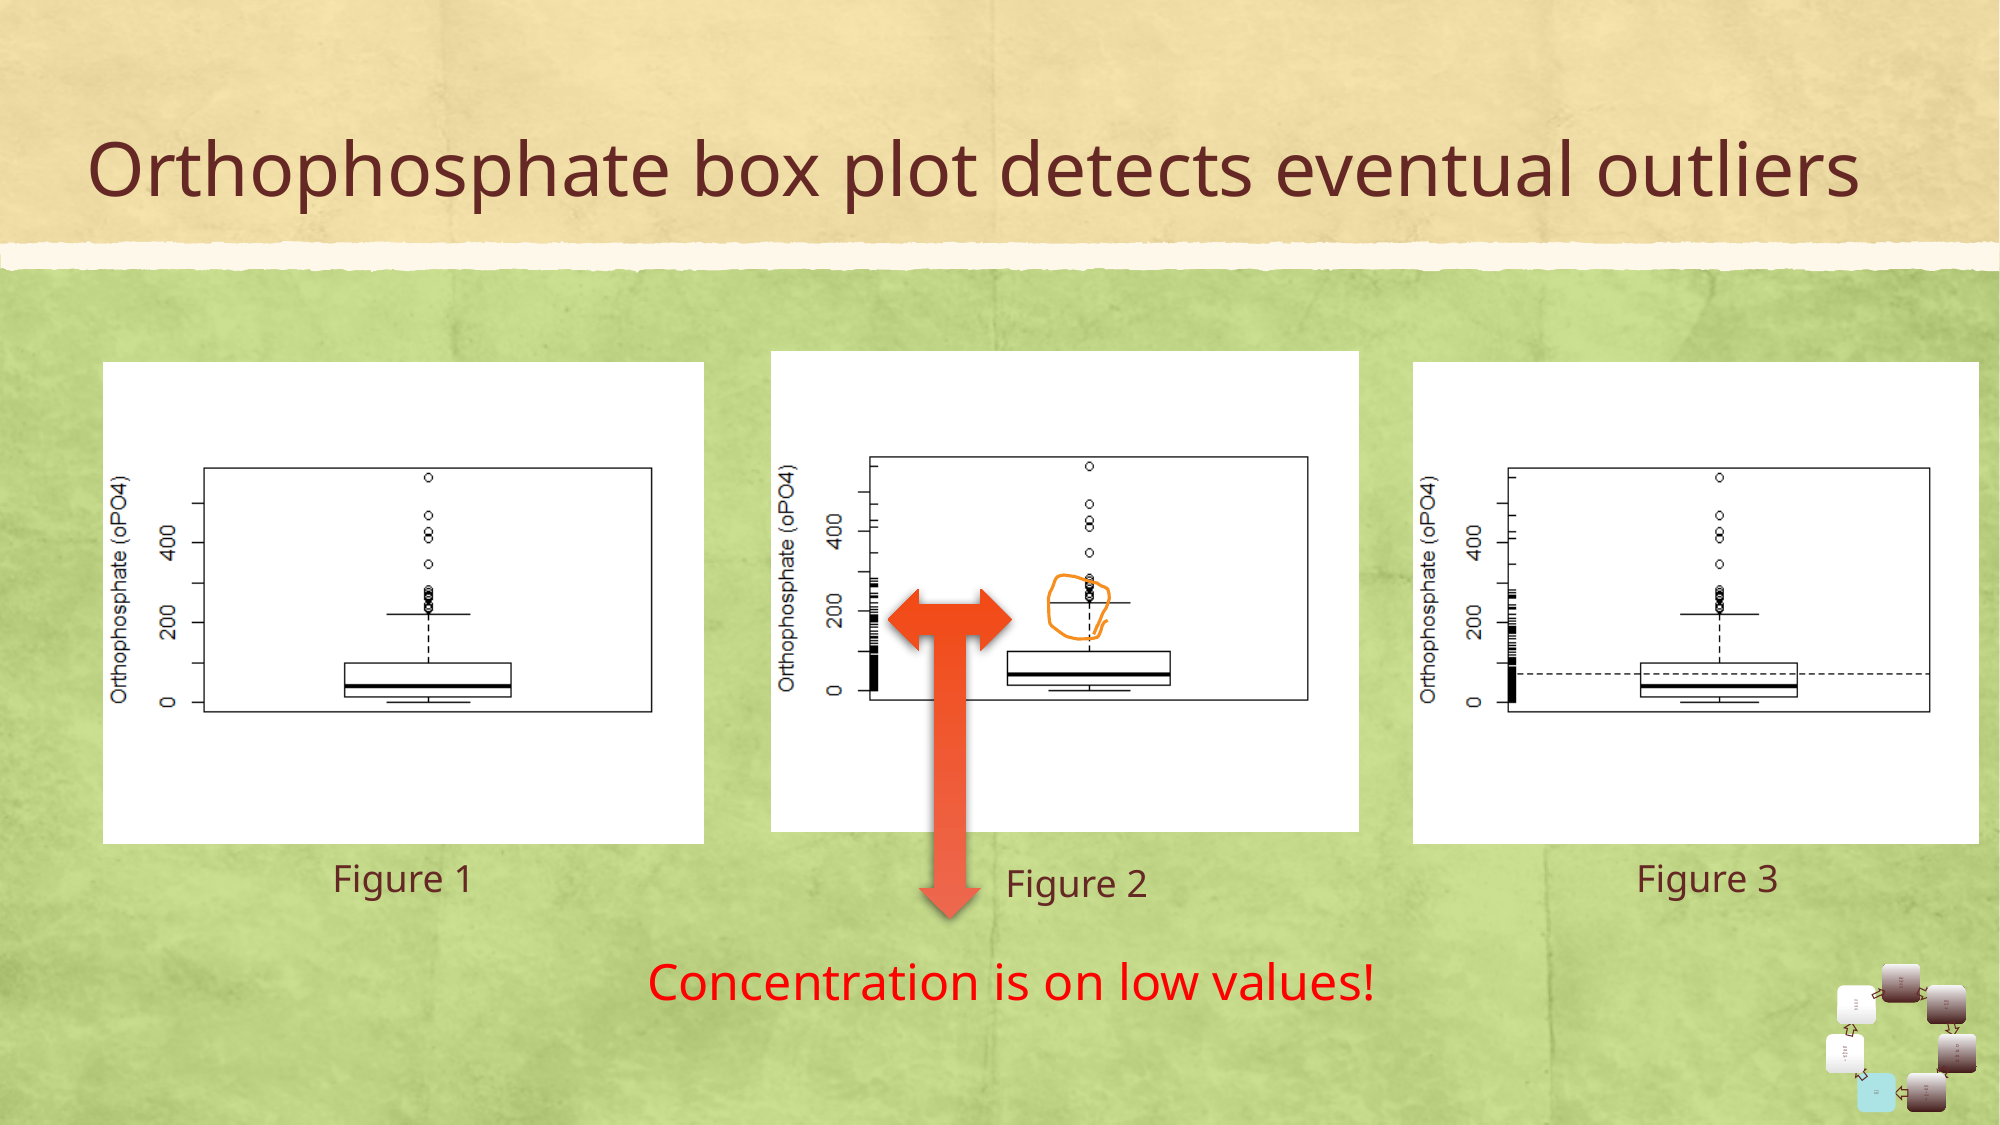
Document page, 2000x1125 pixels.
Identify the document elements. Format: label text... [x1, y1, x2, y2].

text_box Figure 1 [276, 847, 531, 908]
text_box Figure 2 [971, 852, 1204, 913]
picture [1413, 362, 1979, 844]
text_box Concentration is on low values! [632, 942, 1391, 1018]
picture [103, 362, 704, 844]
title Orthophosphate box plot detects eventual outliers [62, 32, 1888, 220]
picture [771, 351, 1359, 832]
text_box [1824, 962, 1979, 1119]
text_box Figure 3 [1580, 847, 1835, 908]
text_box [918, 832, 981, 920]
